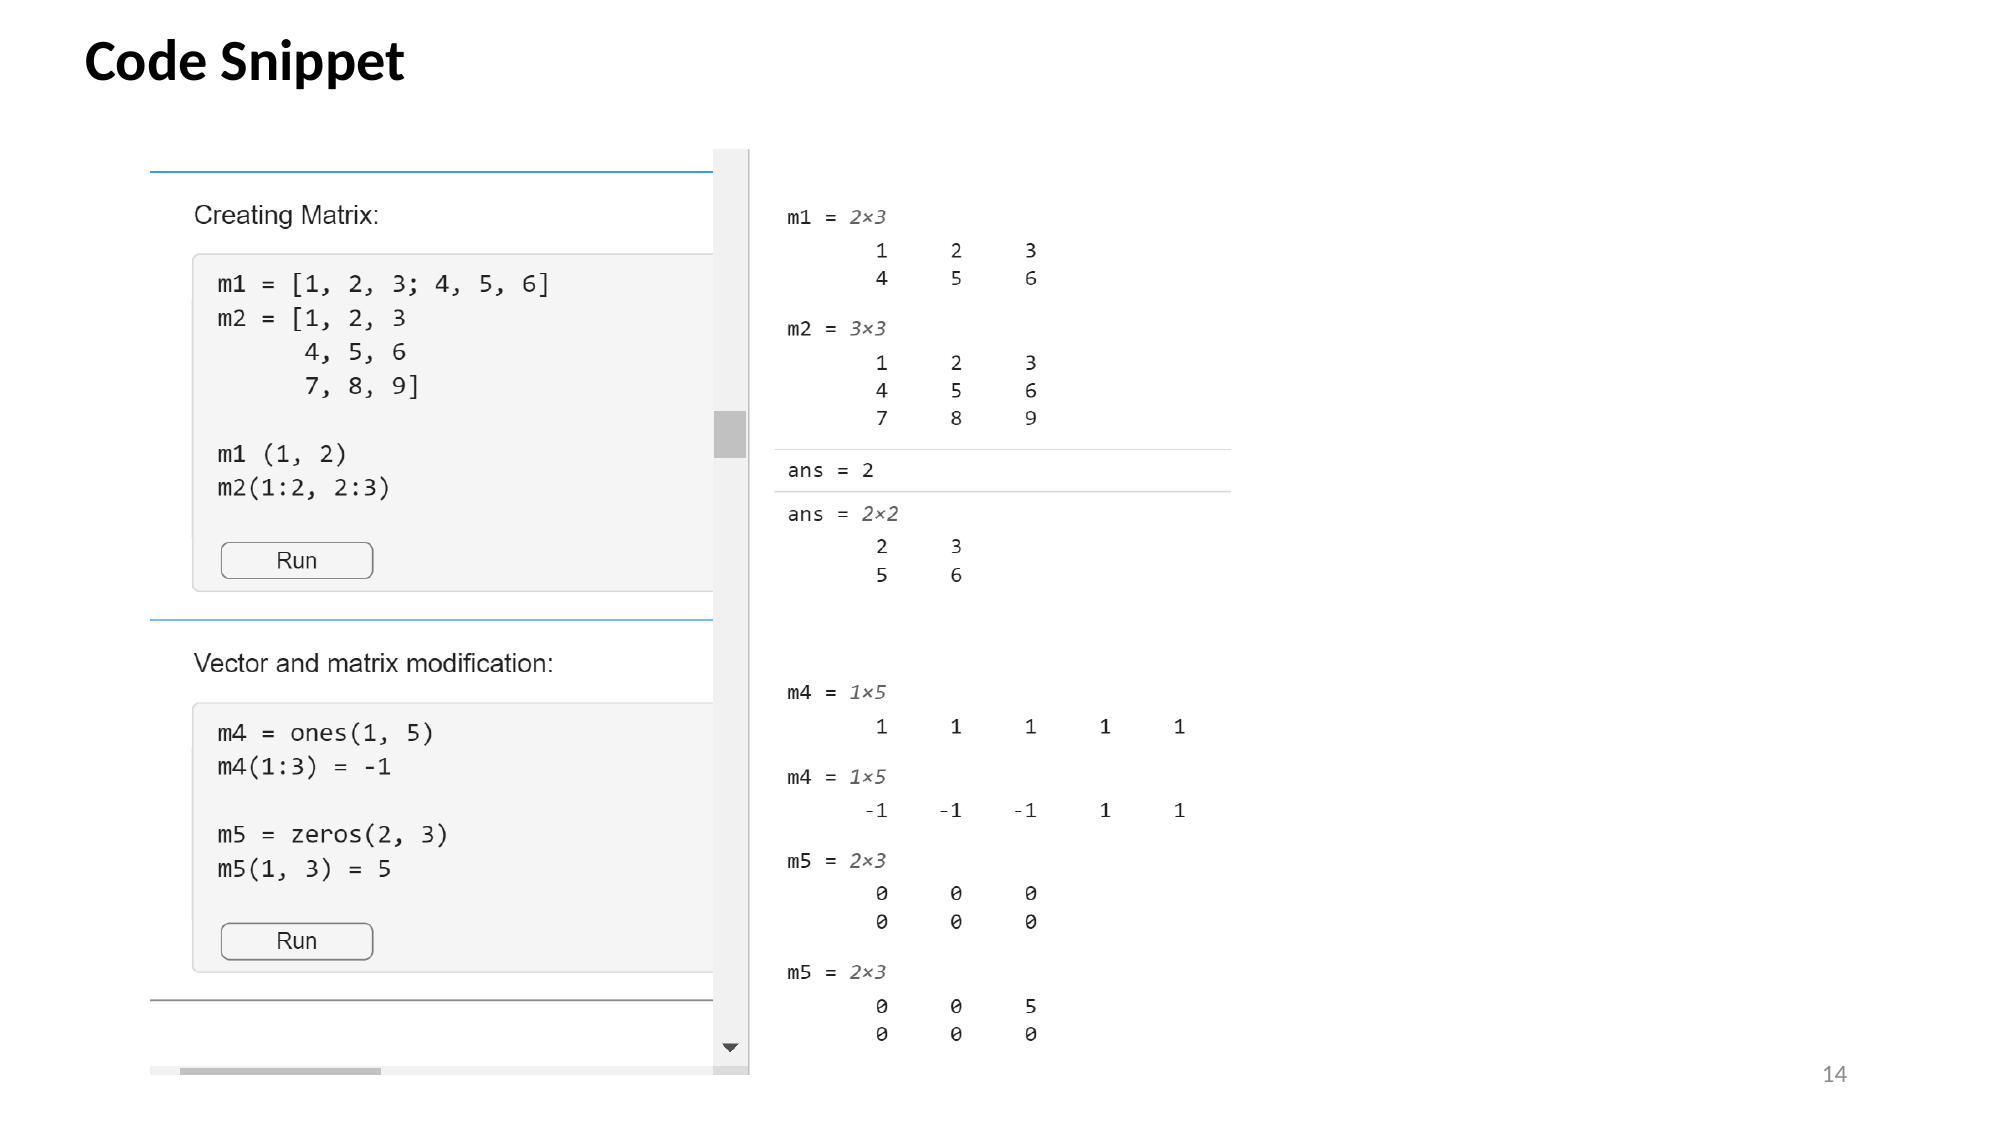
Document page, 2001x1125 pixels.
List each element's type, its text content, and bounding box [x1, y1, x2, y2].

text_box Code Snippet [70, 14, 421, 100]
slide_number 14 [1412, 1042, 1863, 1103]
picture [149, 149, 1231, 1075]
